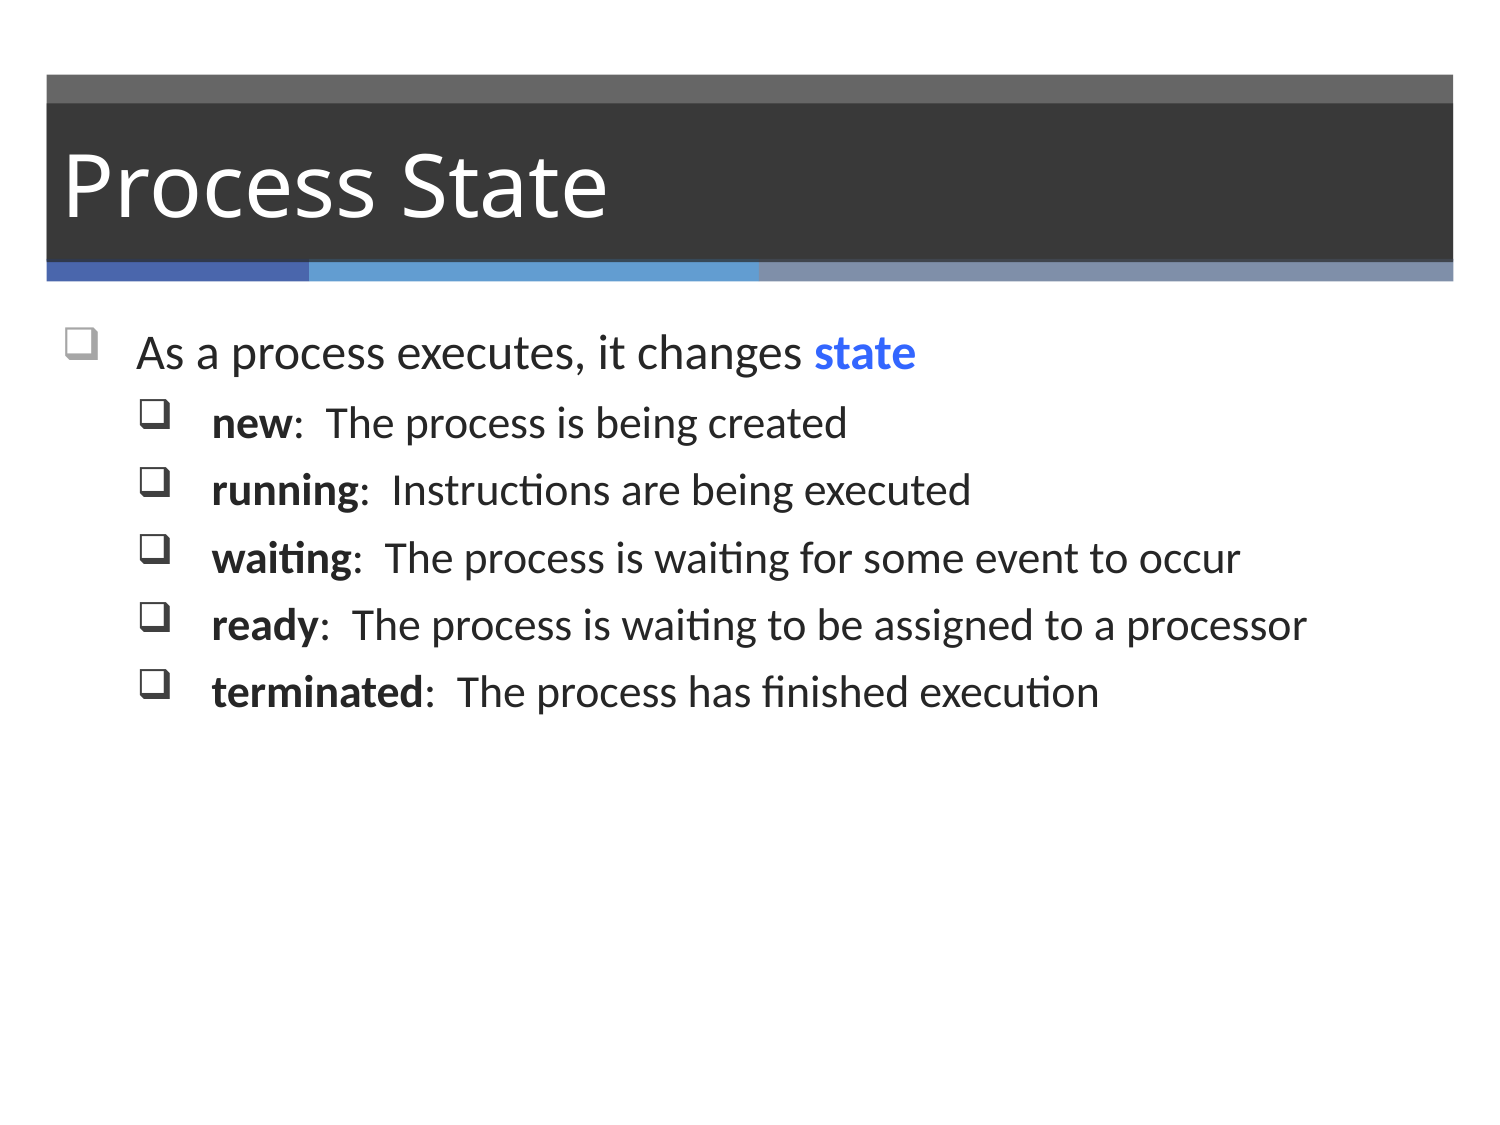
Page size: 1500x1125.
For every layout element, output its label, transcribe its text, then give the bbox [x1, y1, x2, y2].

title Process State [46, 103, 1454, 263]
list As a process executes, it changes state new: The process is being created running: Instructions are being executed waiting: The process is waiting for some event to occur ready: The process is waiting to be assigned to a processor terminated: The process has finished execution [46, 312, 1454, 968]
